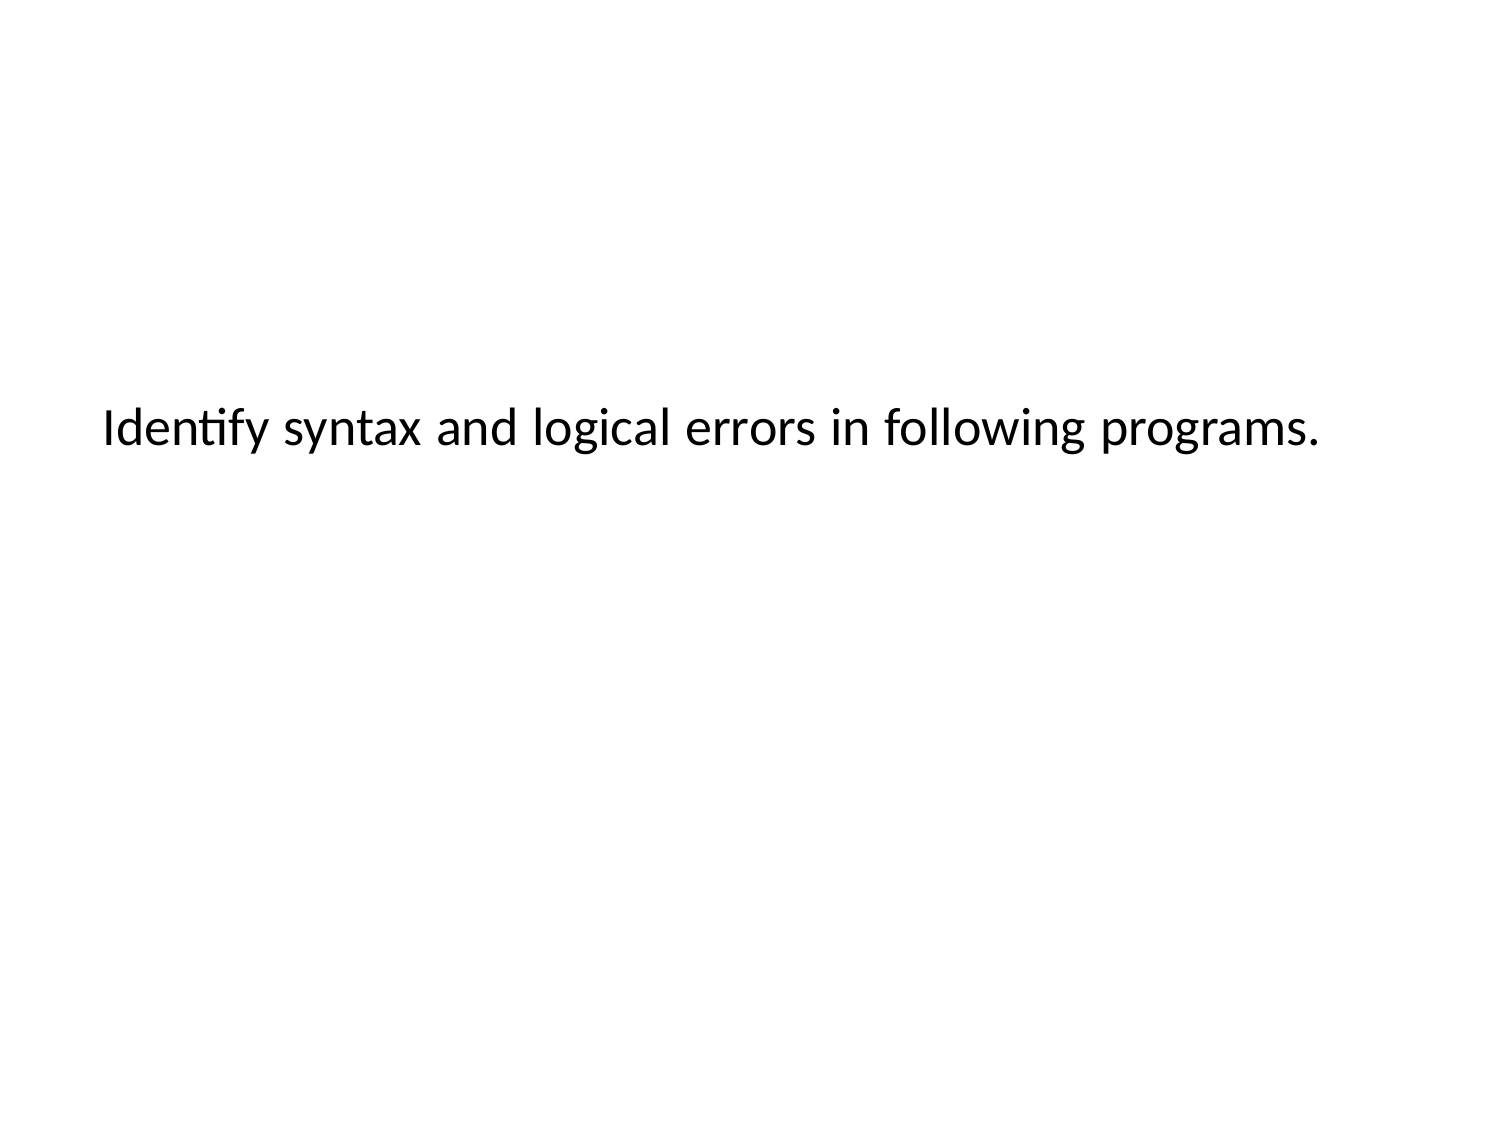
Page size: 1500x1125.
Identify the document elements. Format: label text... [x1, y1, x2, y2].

title Identify syntax and logical errors in following programs. [87, 362, 1338, 550]
